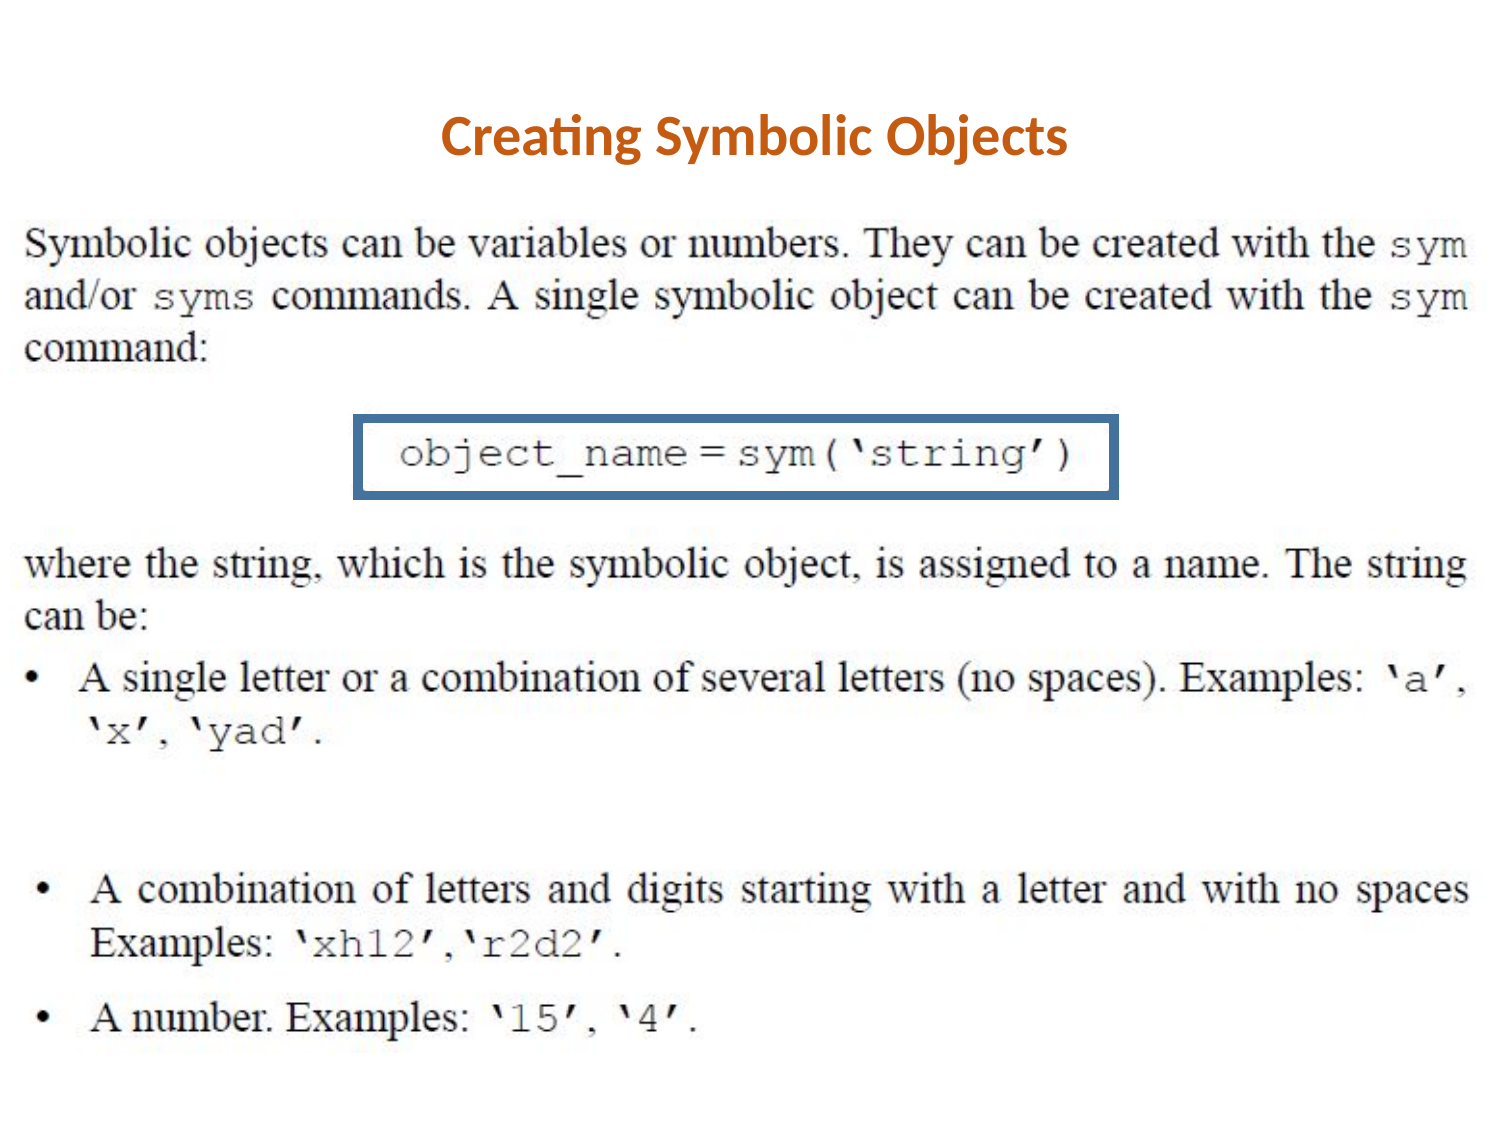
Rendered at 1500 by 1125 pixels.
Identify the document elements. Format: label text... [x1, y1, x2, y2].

text_box Creating Symbolic Objects [76, 90, 1447, 175]
picture [15, 840, 1483, 1053]
picture [10, 219, 1487, 775]
